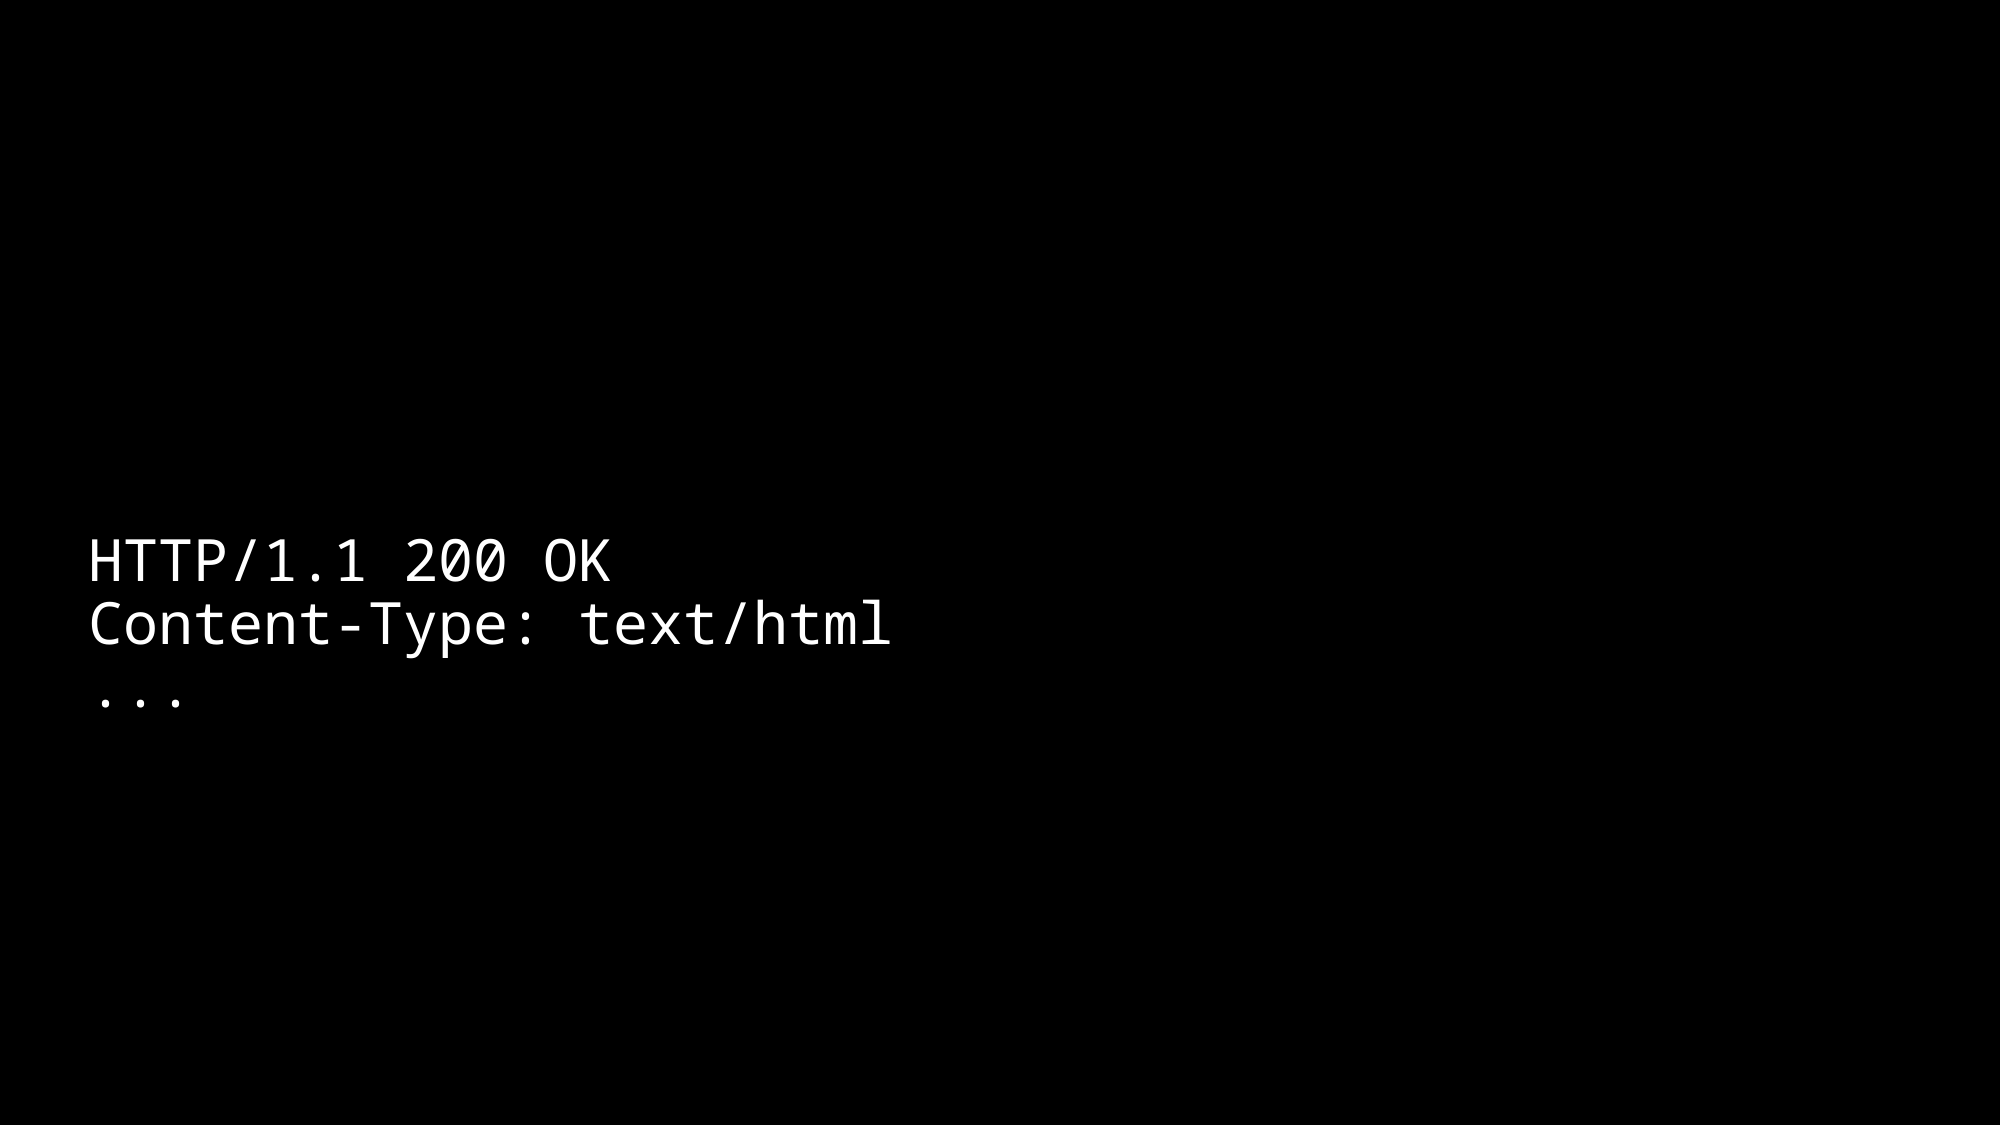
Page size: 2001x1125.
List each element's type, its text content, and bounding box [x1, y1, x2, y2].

list HTTP/1.1 200 OK Content-Type: text/html ... [68, 252, 1932, 1000]
